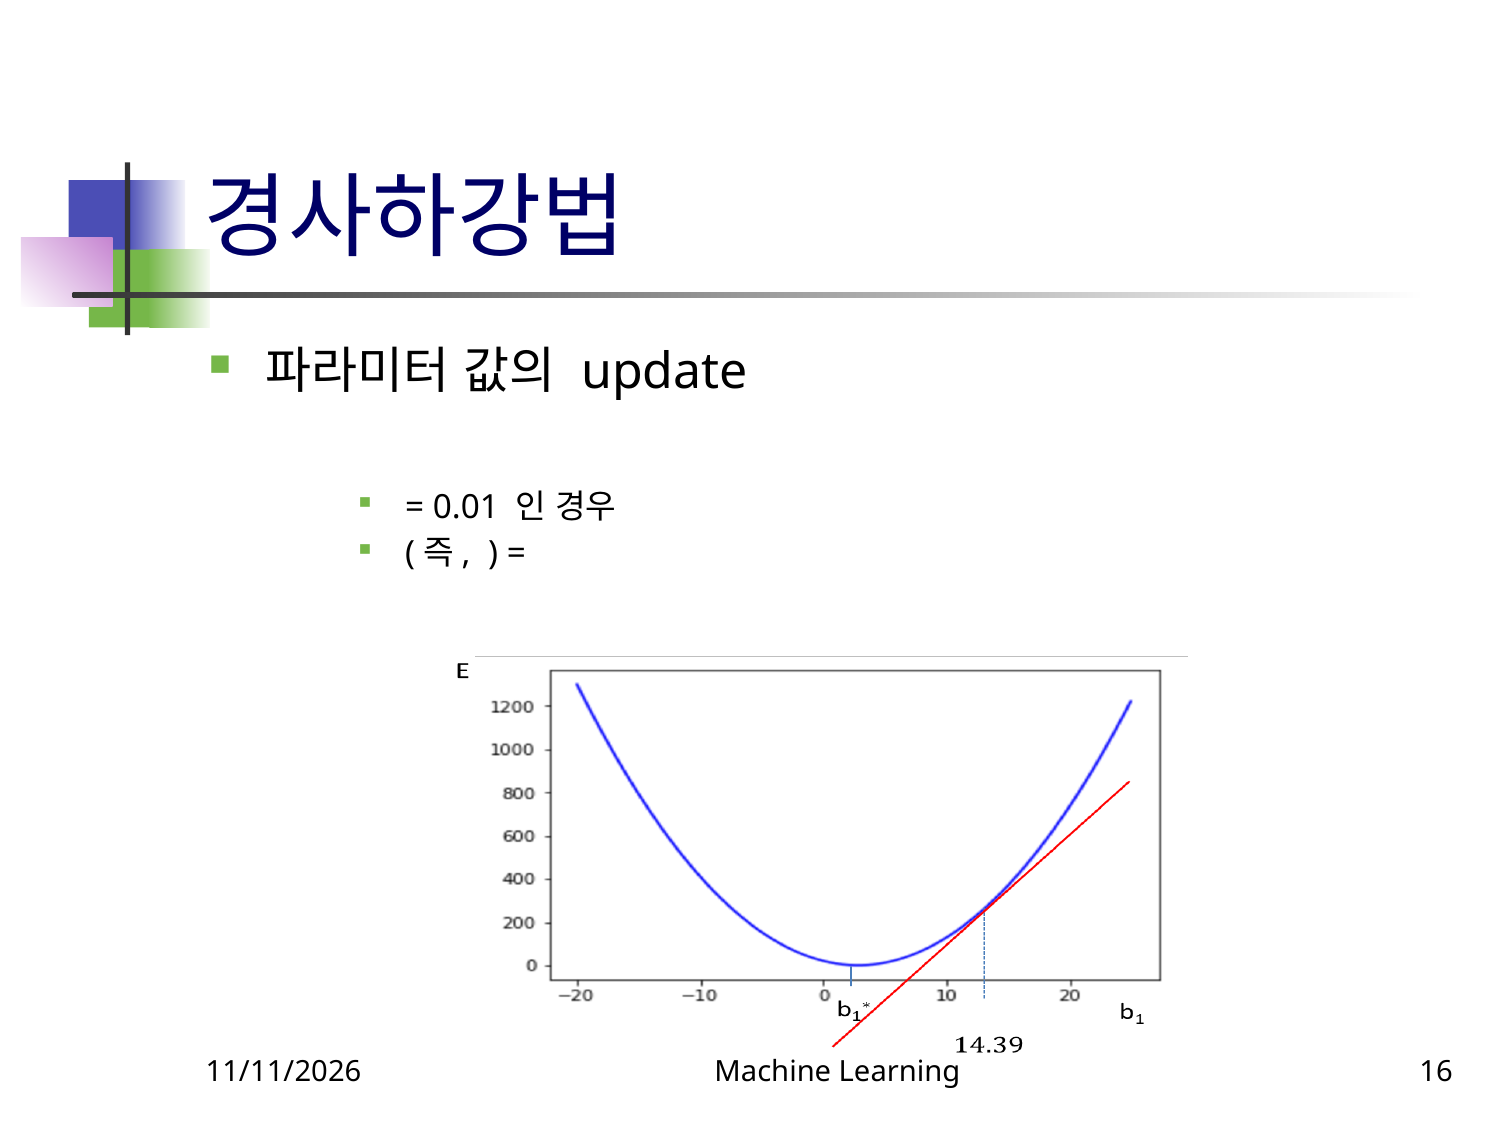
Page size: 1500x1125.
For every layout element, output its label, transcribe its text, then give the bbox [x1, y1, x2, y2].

title 경사하강법 [188, 35, 1468, 275]
footer Machine Learning [600, 1072, 1075, 1100]
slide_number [190, 1024, 504, 1100]
picture [437, 649, 1188, 1063]
slide_number 16 [1155, 1024, 1468, 1100]
